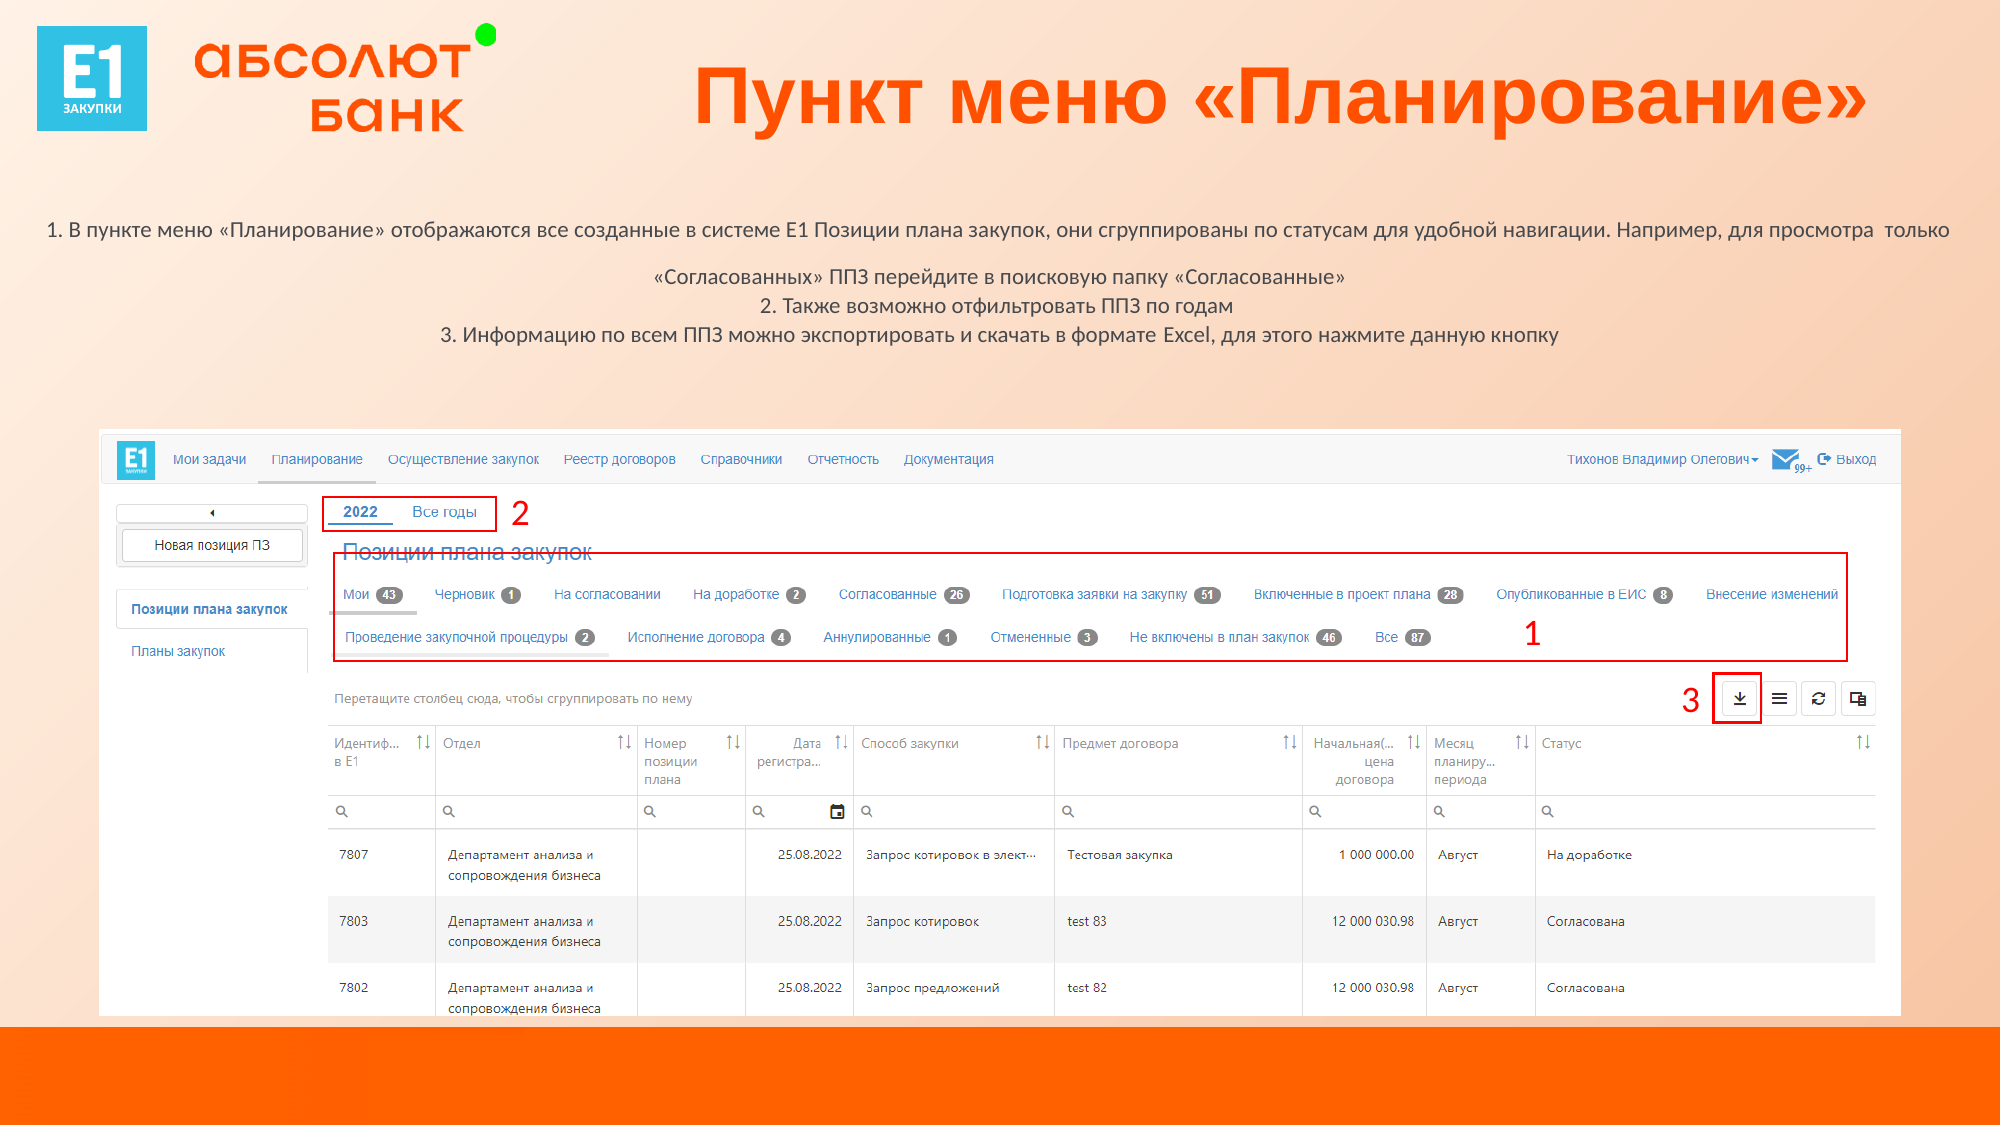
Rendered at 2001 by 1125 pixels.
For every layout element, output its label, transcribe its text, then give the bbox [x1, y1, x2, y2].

picture [194, 23, 496, 78]
picture [37, 26, 147, 131]
subtitle 1. В пункте меню «Планирование» отображаются все созданные в системе Е1 Позиции плана закупок, они сгруппированы по статусам для удобной навигации. Например, для просмотра только «Согласованных» ППЗ перейдите в поисковую папку «Согласованные» 2. Также возможно отфильтровать ППЗ по годам 3. Информацию по всем ППЗ можно экспортировать и скачать в формате Excel, для этого нажмите данную кнопку [0, 187, 2000, 420]
picture [99, 429, 1901, 1016]
picture [0, 1027, 2000, 1125]
picture [307, 88, 465, 133]
title Пункт меню «Планирование» [655, 27, 1910, 149]
